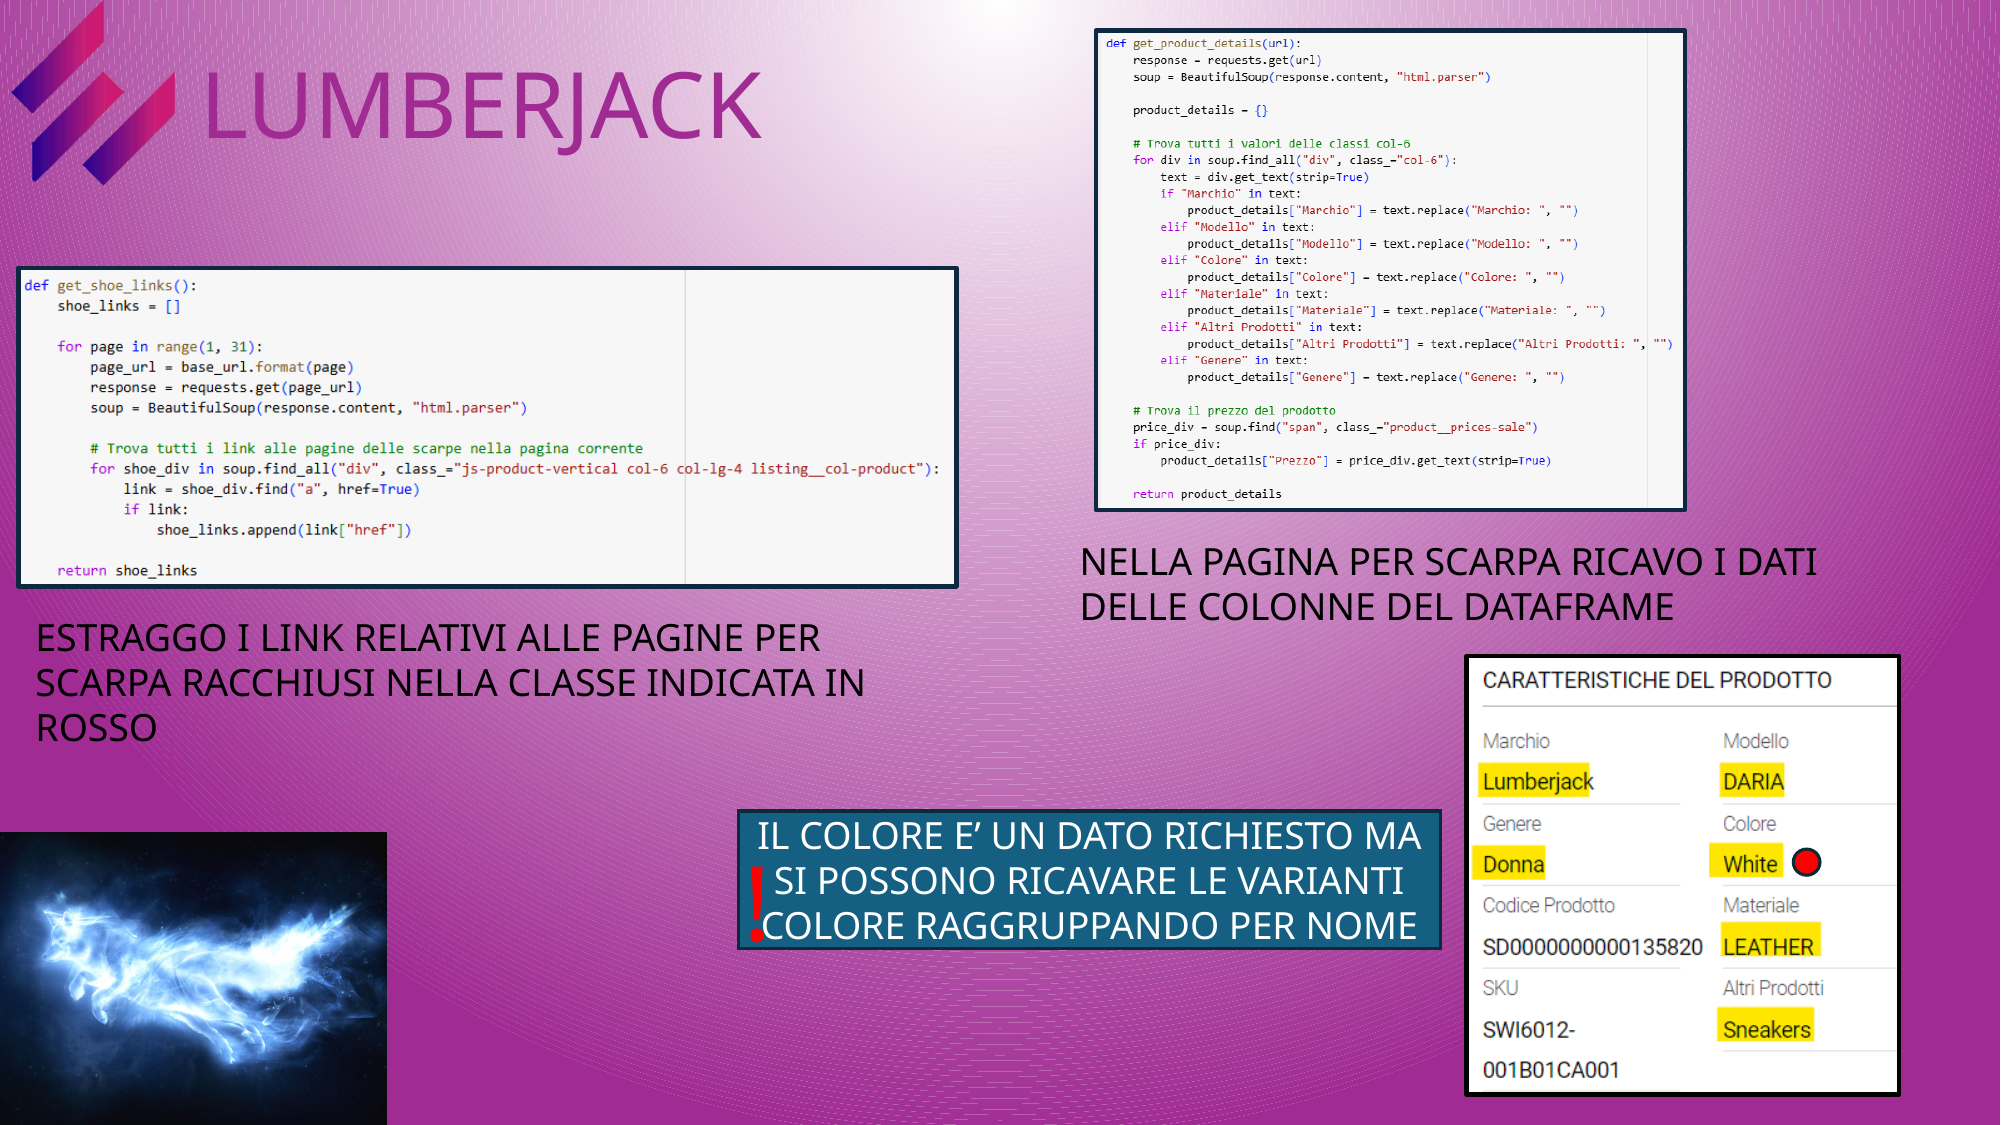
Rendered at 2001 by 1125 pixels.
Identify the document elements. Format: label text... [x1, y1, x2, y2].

picture [1468, 657, 1898, 1093]
title LUMBERJACK [185, 0, 788, 218]
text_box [726, 810, 1441, 972]
text_box ESTRAGGO I LINK RELATIVI ALLE PAGINE PER SCARPA RACCHIUSI NELLA CLASSE INDICATA IN ROSSO [20, 606, 955, 757]
picture [0, 0, 187, 187]
picture [0, 831, 387, 1125]
picture [1097, 32, 1684, 509]
text_box NELLA PAGINA PER SCARPA RICAVO I DATI DELLE COLONNE DEL DATAFRAME [1064, 530, 1899, 636]
picture [20, 269, 955, 585]
